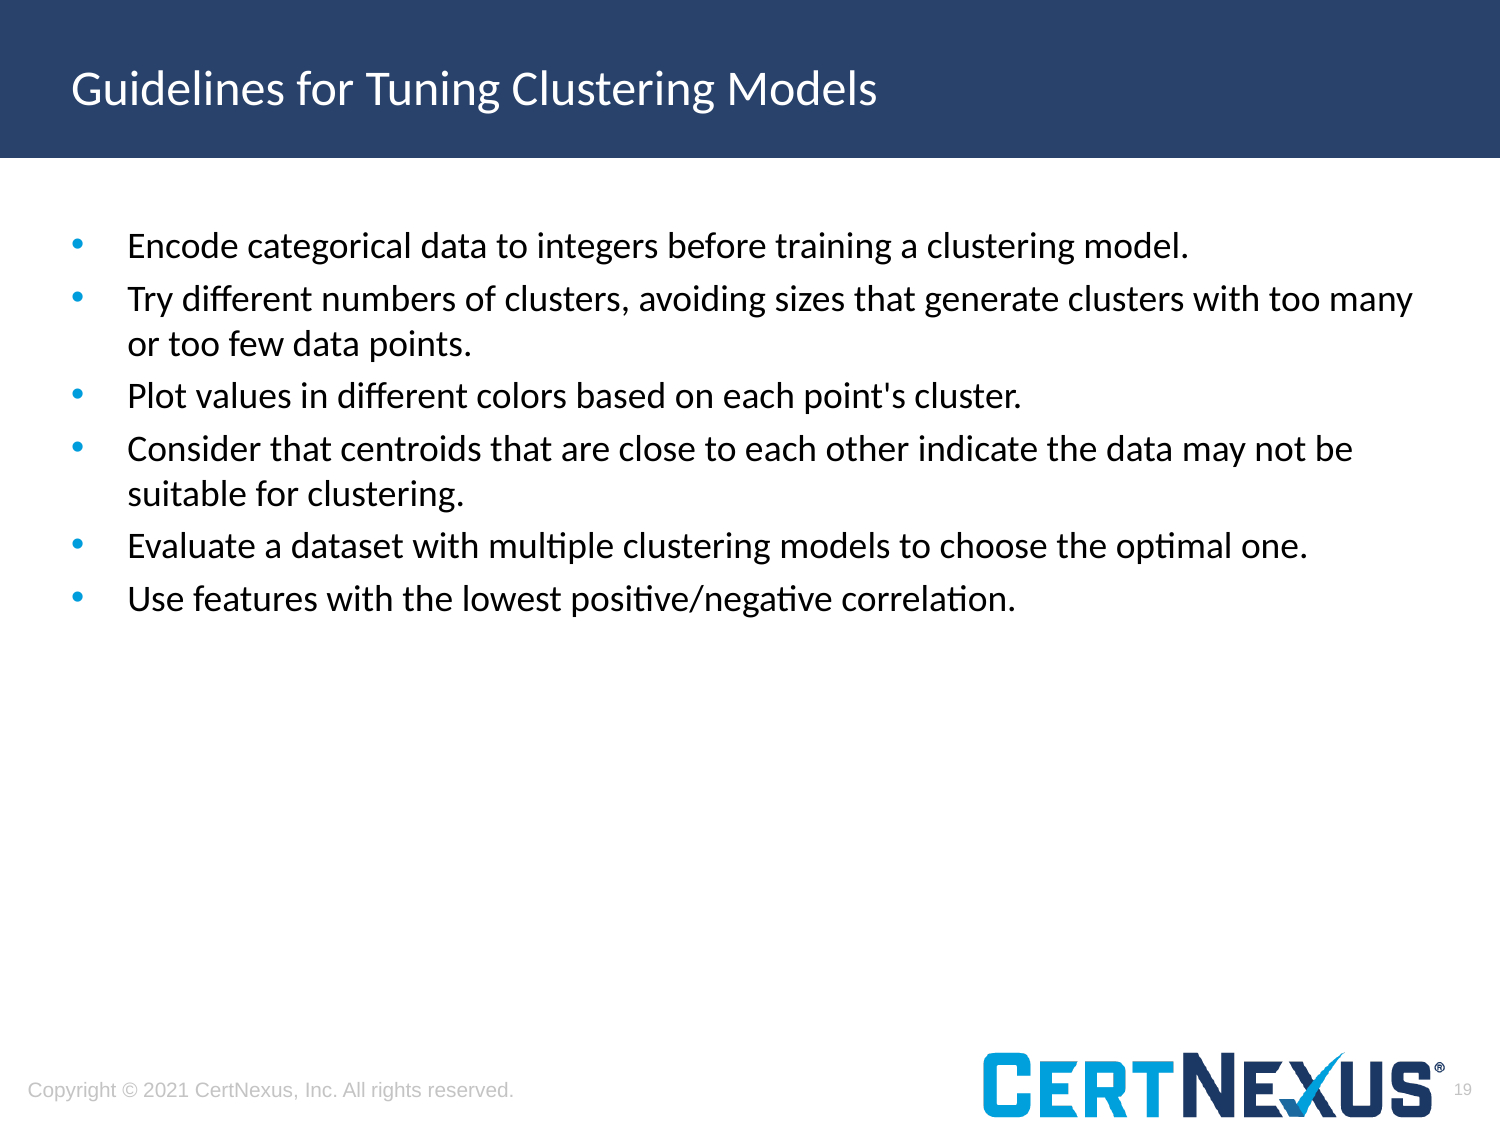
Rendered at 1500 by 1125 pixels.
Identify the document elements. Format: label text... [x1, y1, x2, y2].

title Guidelines for Tuning Clustering Models [56, 16, 1350, 155]
slide_number 19 [1137, 1058, 1488, 1119]
list Encode categorical data to integers before training a clustering model. Try different numbers of clusters, avoiding sizes that generate clusters with too many or too few data points. Plot values in different colors based on each point's cluster. Consider that centroids that are close to each other indicate the data may not be suitable for clustering. Evaluate a dataset with multiple clustering models to choose the optimal one. Use features with the lowest positive/negative correlation. [56, 213, 1444, 949]
picture [967, 1023, 1458, 1125]
